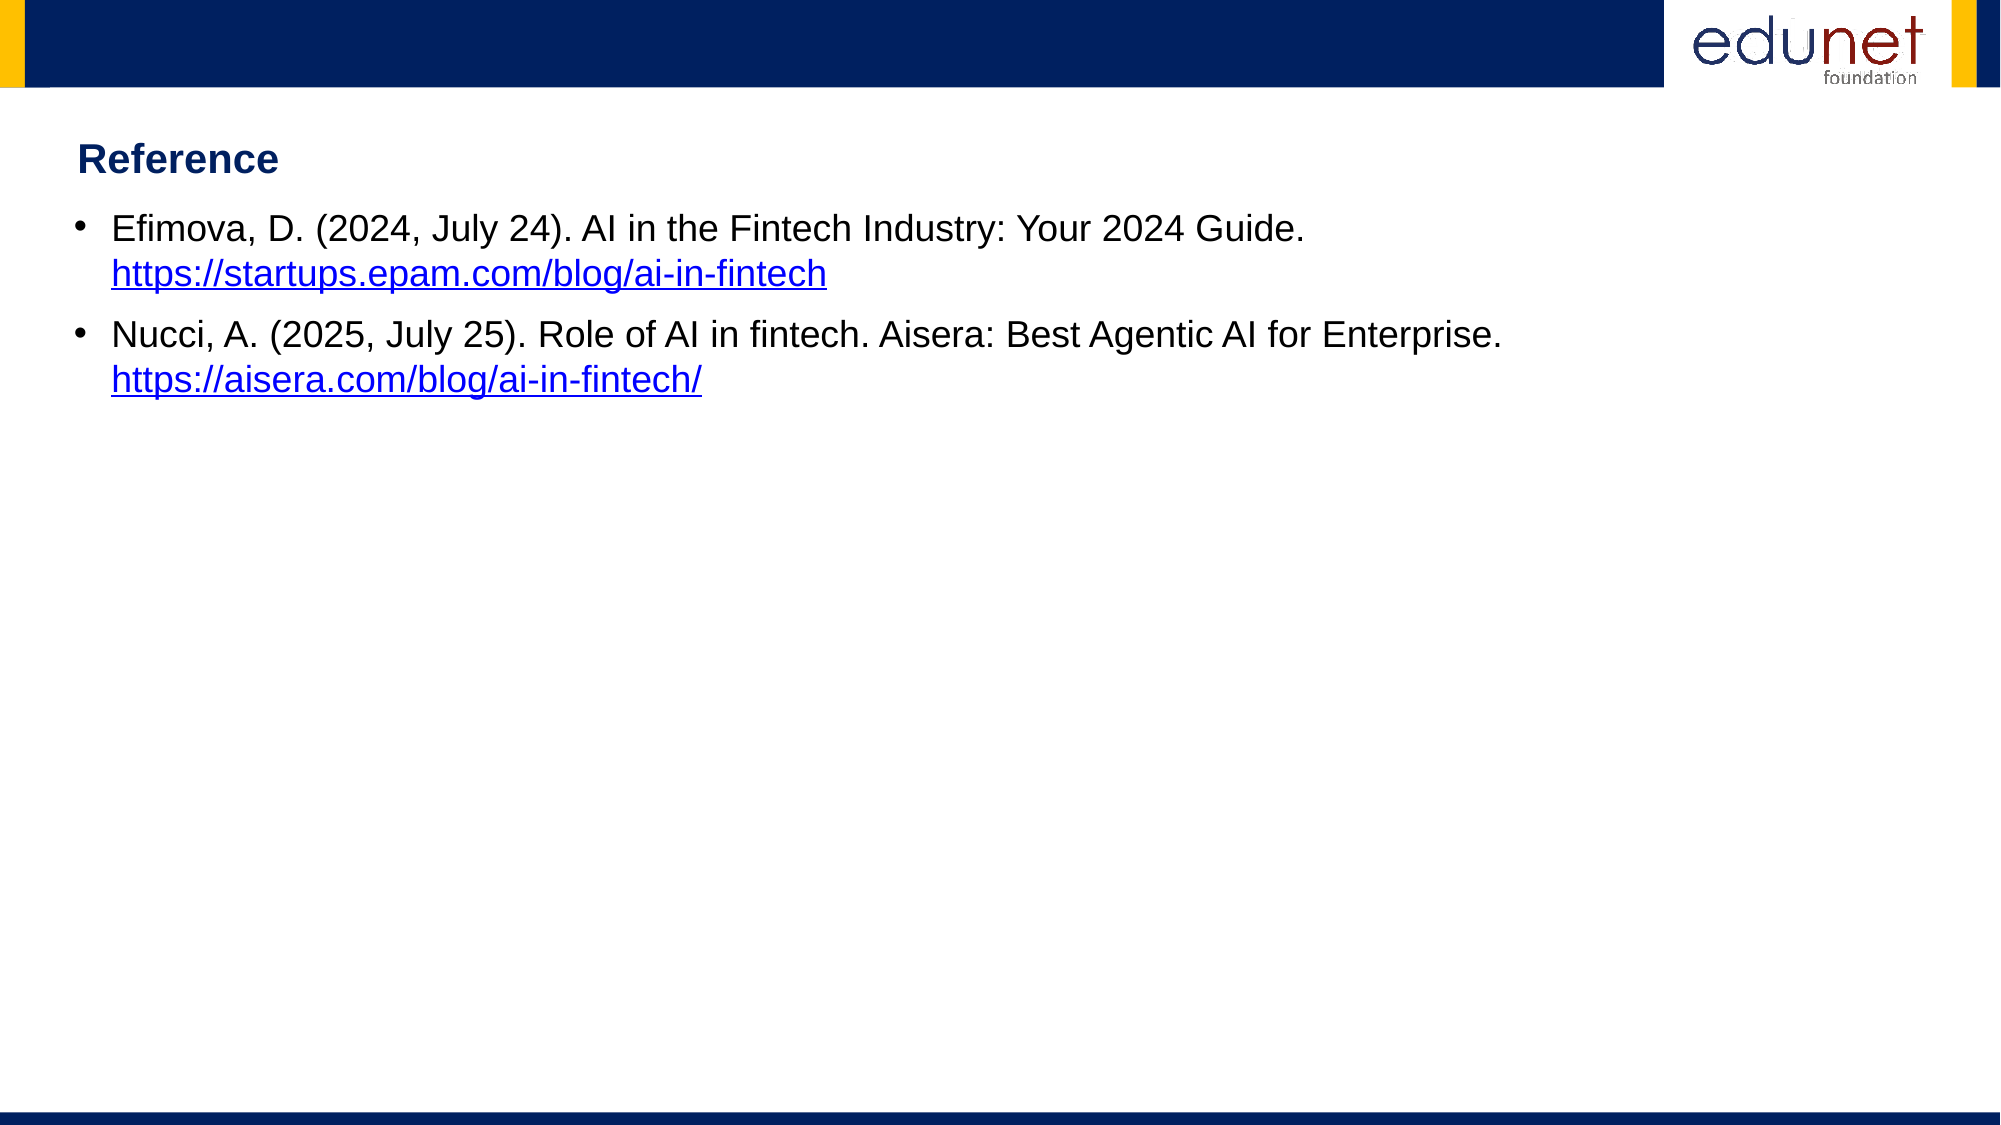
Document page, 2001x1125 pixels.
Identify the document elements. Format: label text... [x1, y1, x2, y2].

text_box Reference [62, 124, 1888, 190]
text_box Efimova, D. (2024, July 24). AI in the Fintech Industry: Your 2024 Guide. https://startups.epam.com/blog/ai-in-fintech Nucci, A. (2025, July 25). Role of AI in fintech. Aisera: Best Agentic AI for Enterprise. https://aisera.com/blog/ai-in-fintech/ [59, 196, 1913, 725]
picture [1688, 12, 1928, 89]
